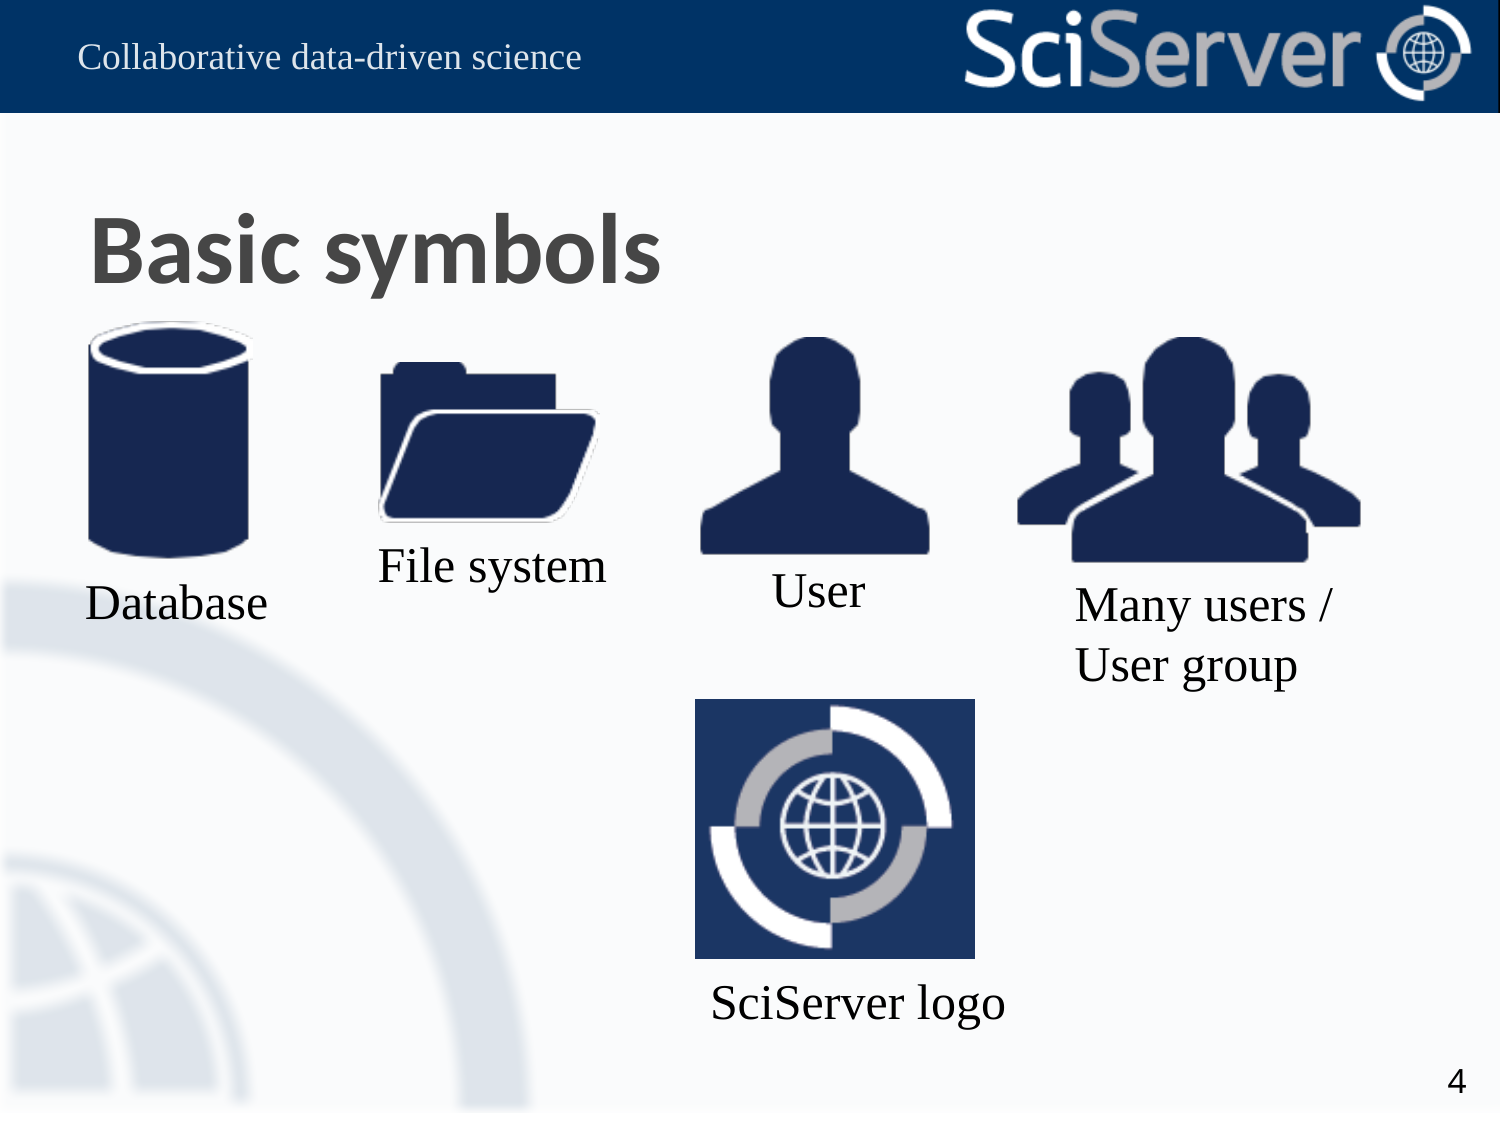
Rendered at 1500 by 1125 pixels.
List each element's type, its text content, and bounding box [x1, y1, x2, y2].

text_box User [756, 570, 881, 625]
picture [0, 0, 1500, 113]
picture [699, 337, 932, 559]
picture [1016, 337, 1363, 567]
text_box SciServer logo [695, 961, 1022, 1037]
picture [695, 699, 976, 959]
picture [374, 362, 601, 528]
title Basic symbols [75, 162, 1425, 325]
text_box Database [70, 561, 284, 637]
text_box Many users / User group [1059, 578, 1361, 699]
text_box File system [363, 524, 623, 600]
picture [87, 320, 253, 563]
slide_number 4 [1400, 1038, 1482, 1113]
